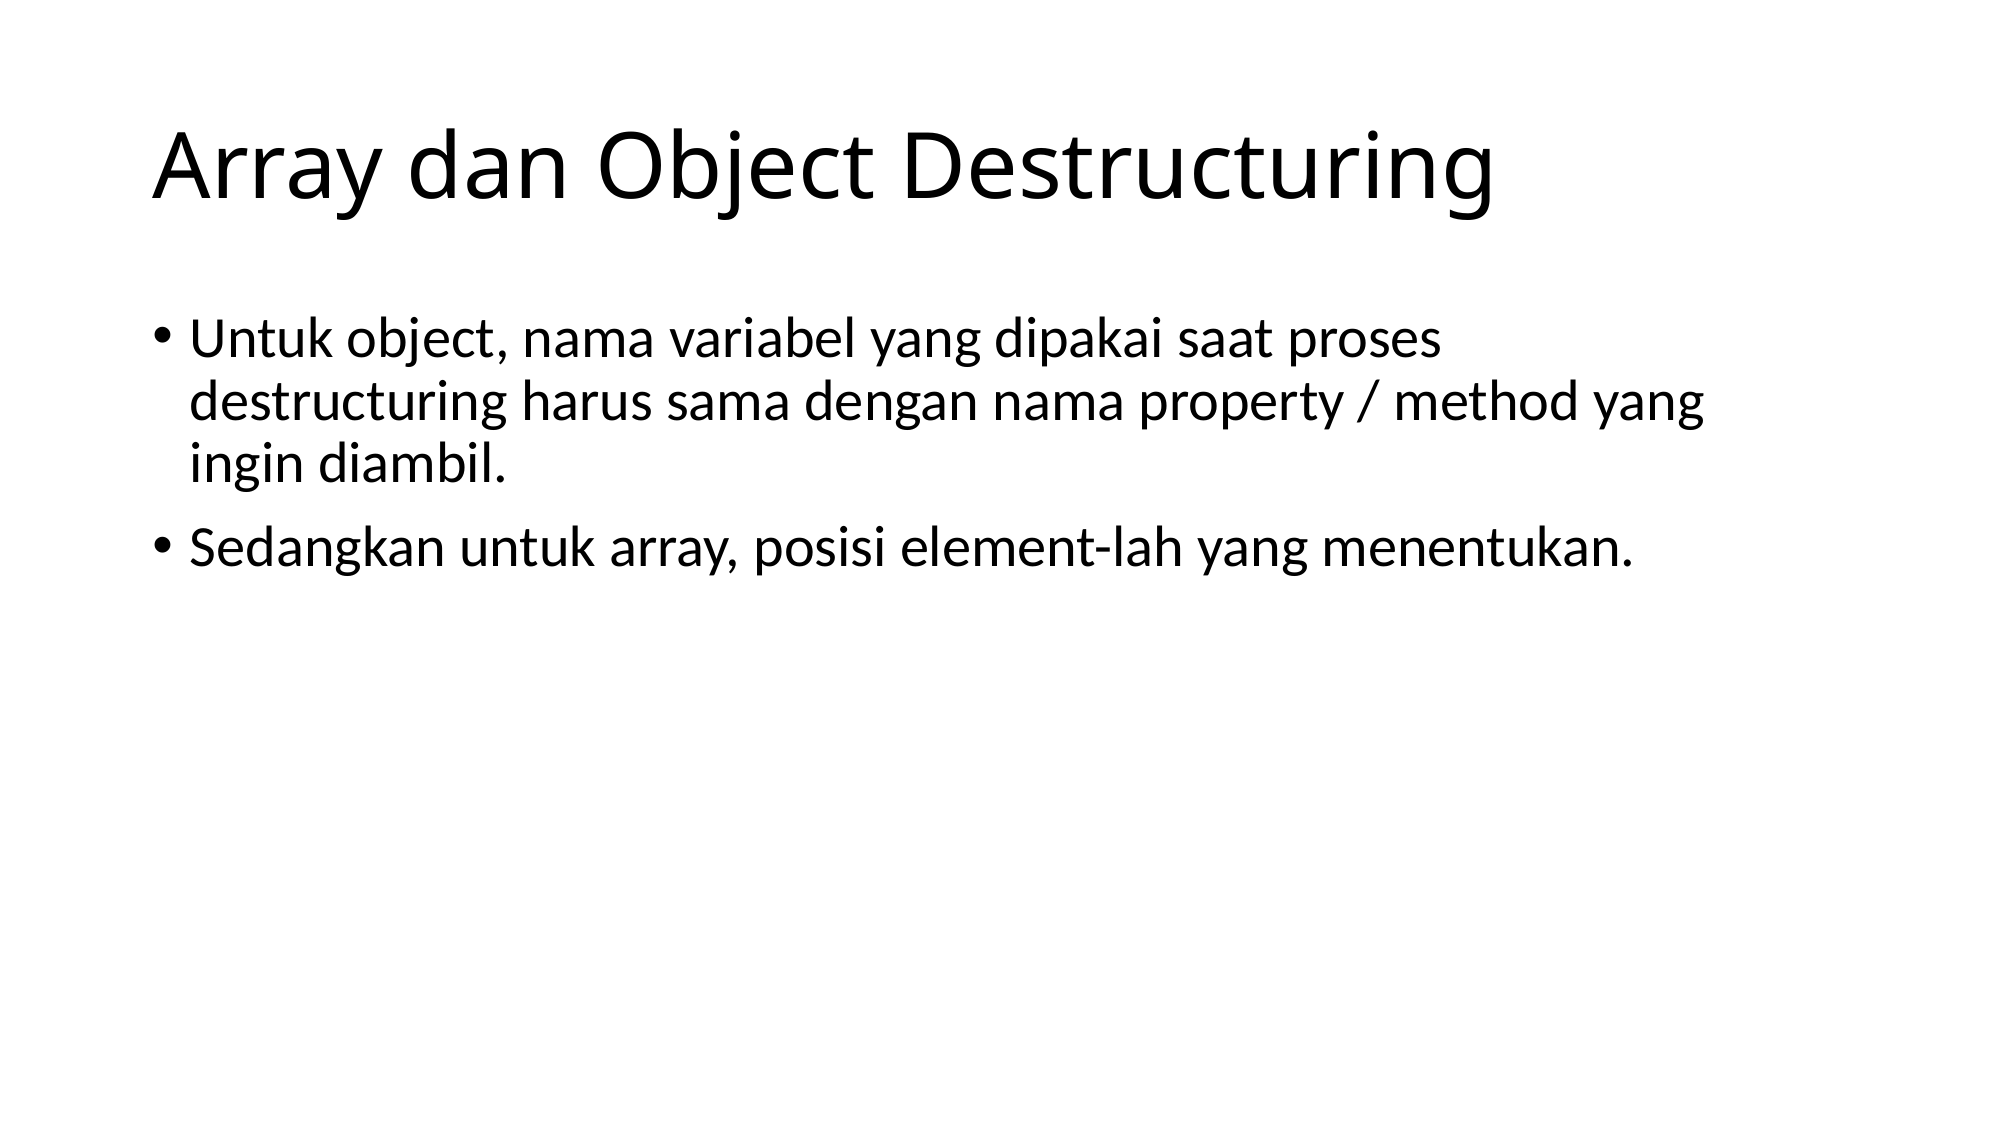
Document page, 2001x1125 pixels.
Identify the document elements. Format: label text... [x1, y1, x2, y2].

list Untuk object, nama variabel yang dipakai saat proses destructuring harus sama dengan nama property / method yang ingin diambil. Sedangkan untuk array, posisi element-lah yang menentukan. [137, 299, 1779, 1014]
title Array dan Object Destructuring [137, 59, 1863, 278]
